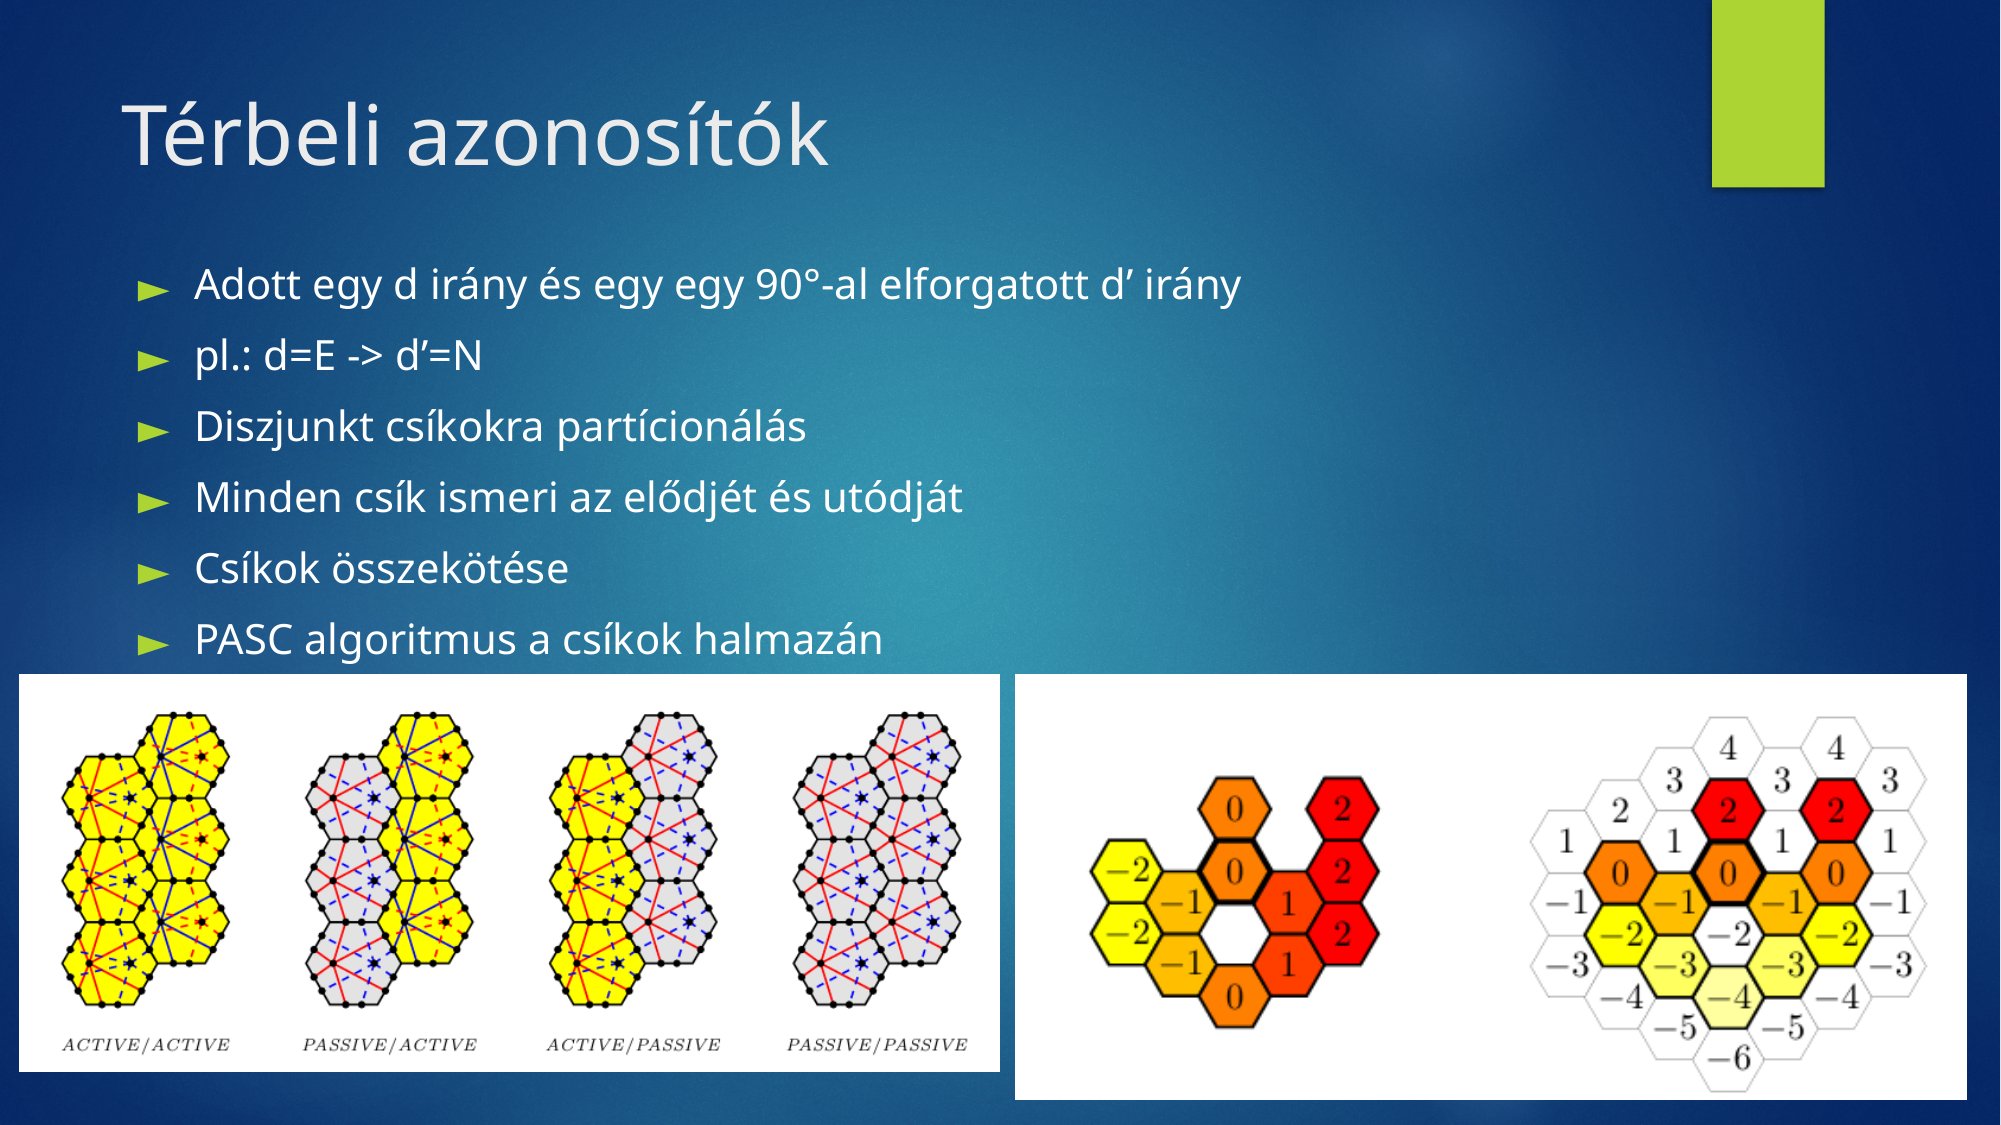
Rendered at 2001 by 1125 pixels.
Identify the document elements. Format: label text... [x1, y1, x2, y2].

title Térbeli azonosítók [106, 74, 1649, 304]
list Adott egy d irány és egy egy 90°-al elforgatott d’ irány pl.: d=E -> d’=N Diszjunkt csíkokra partícionálás Minden csík ismeri az elődjét és utódját Csíkok összekötése PASC algoritmus a csíkok halmazán [122, 250, 1823, 1025]
picture [0, 0, 2001, 1125]
